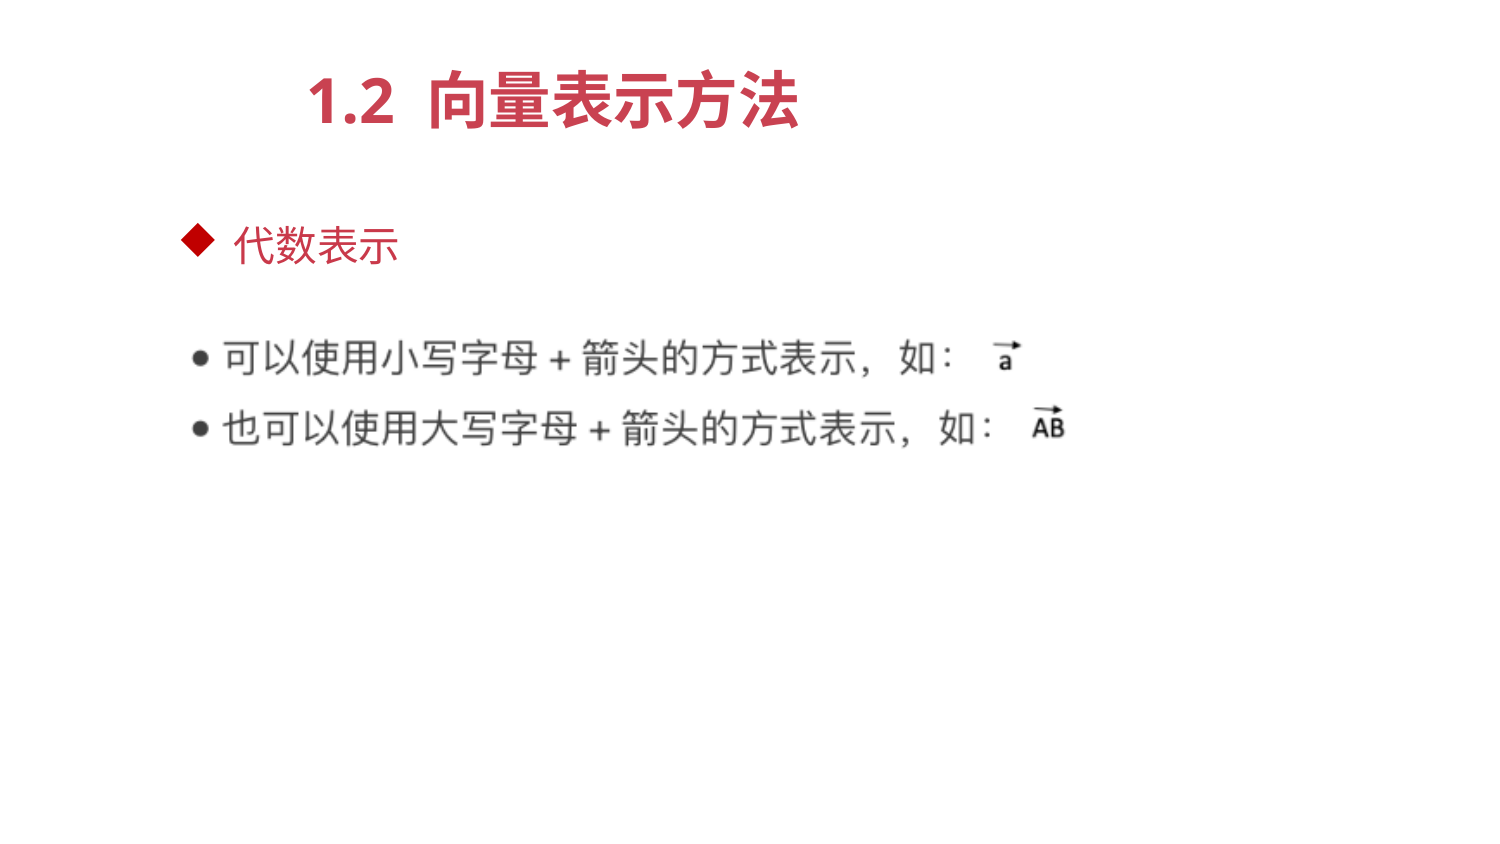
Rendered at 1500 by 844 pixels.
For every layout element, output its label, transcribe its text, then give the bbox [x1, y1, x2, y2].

text_box 代数表示 [87, 187, 1425, 278]
text_box 1.2 向量表示方法 [290, 53, 1210, 144]
picture [171, 322, 1090, 468]
